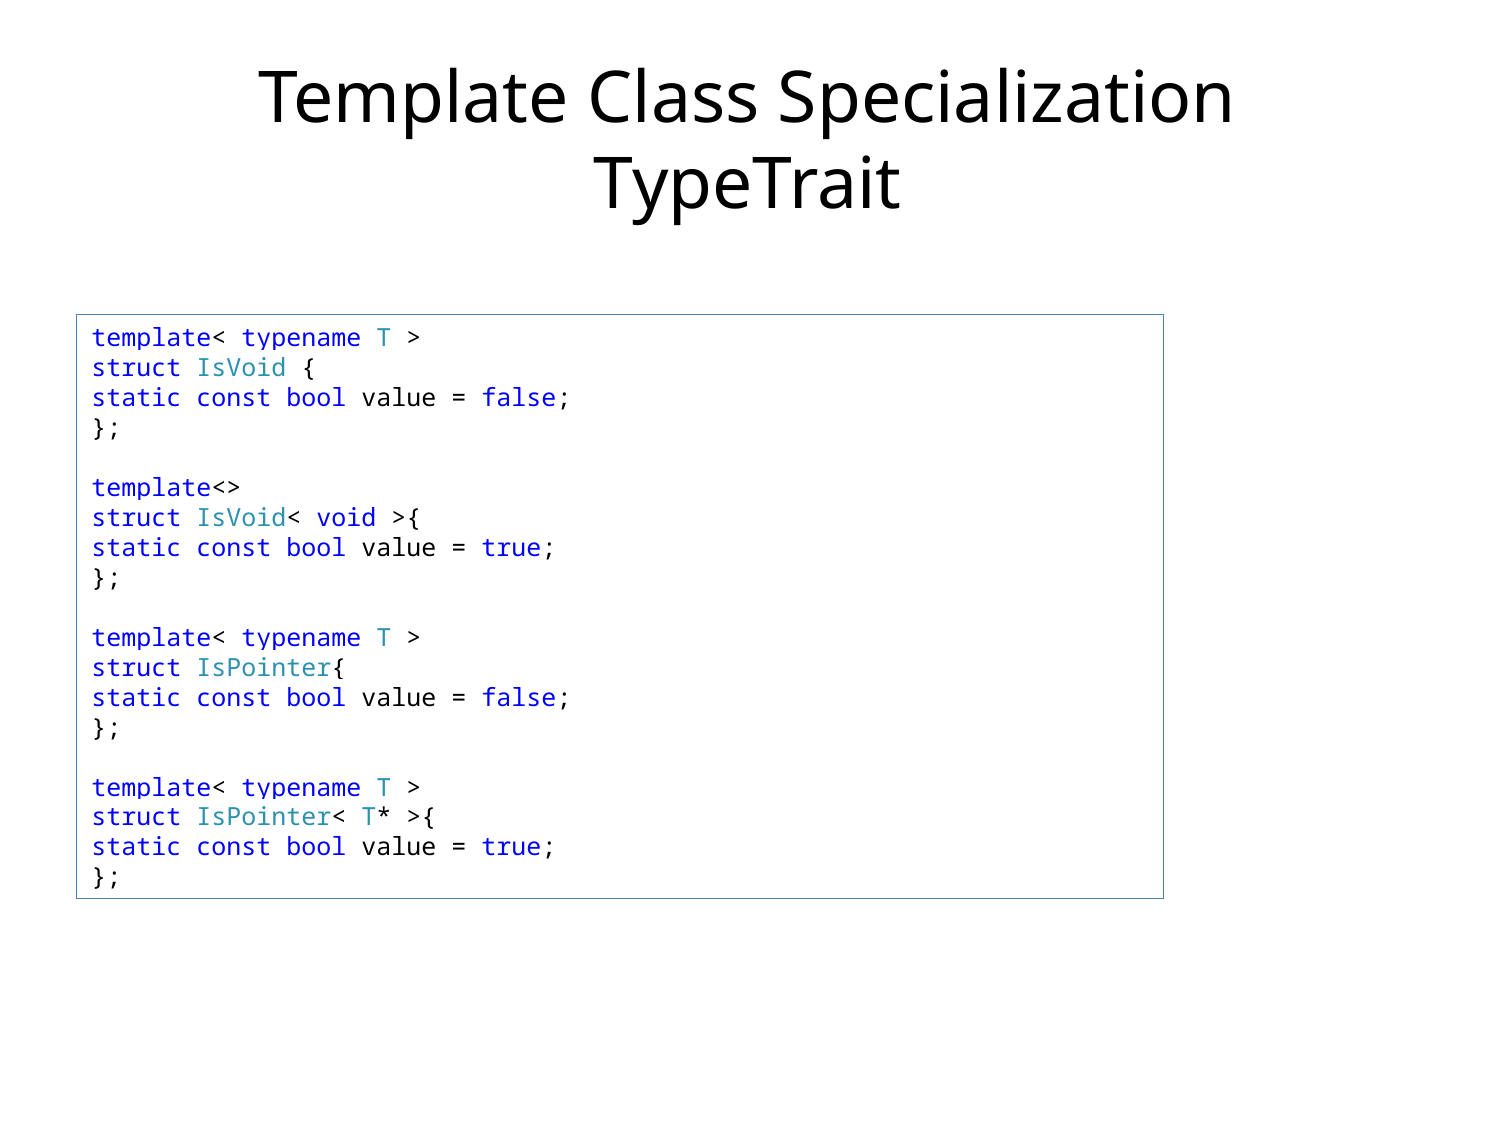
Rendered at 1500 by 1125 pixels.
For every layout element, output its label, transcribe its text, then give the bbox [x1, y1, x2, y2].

title Template Class Specialization TypeTrait [72, 42, 1423, 231]
text_box template< typename T > struct IsVoid { static const bool value = false; }; template<> struct IsVoid< void >{ static const bool value = true; }; template< typename T > struct IsPointer{ static const bool value = false; }; template< typename T > struct IsPointer< T* >{ static const bool value = true; }; [76, 314, 1164, 899]
